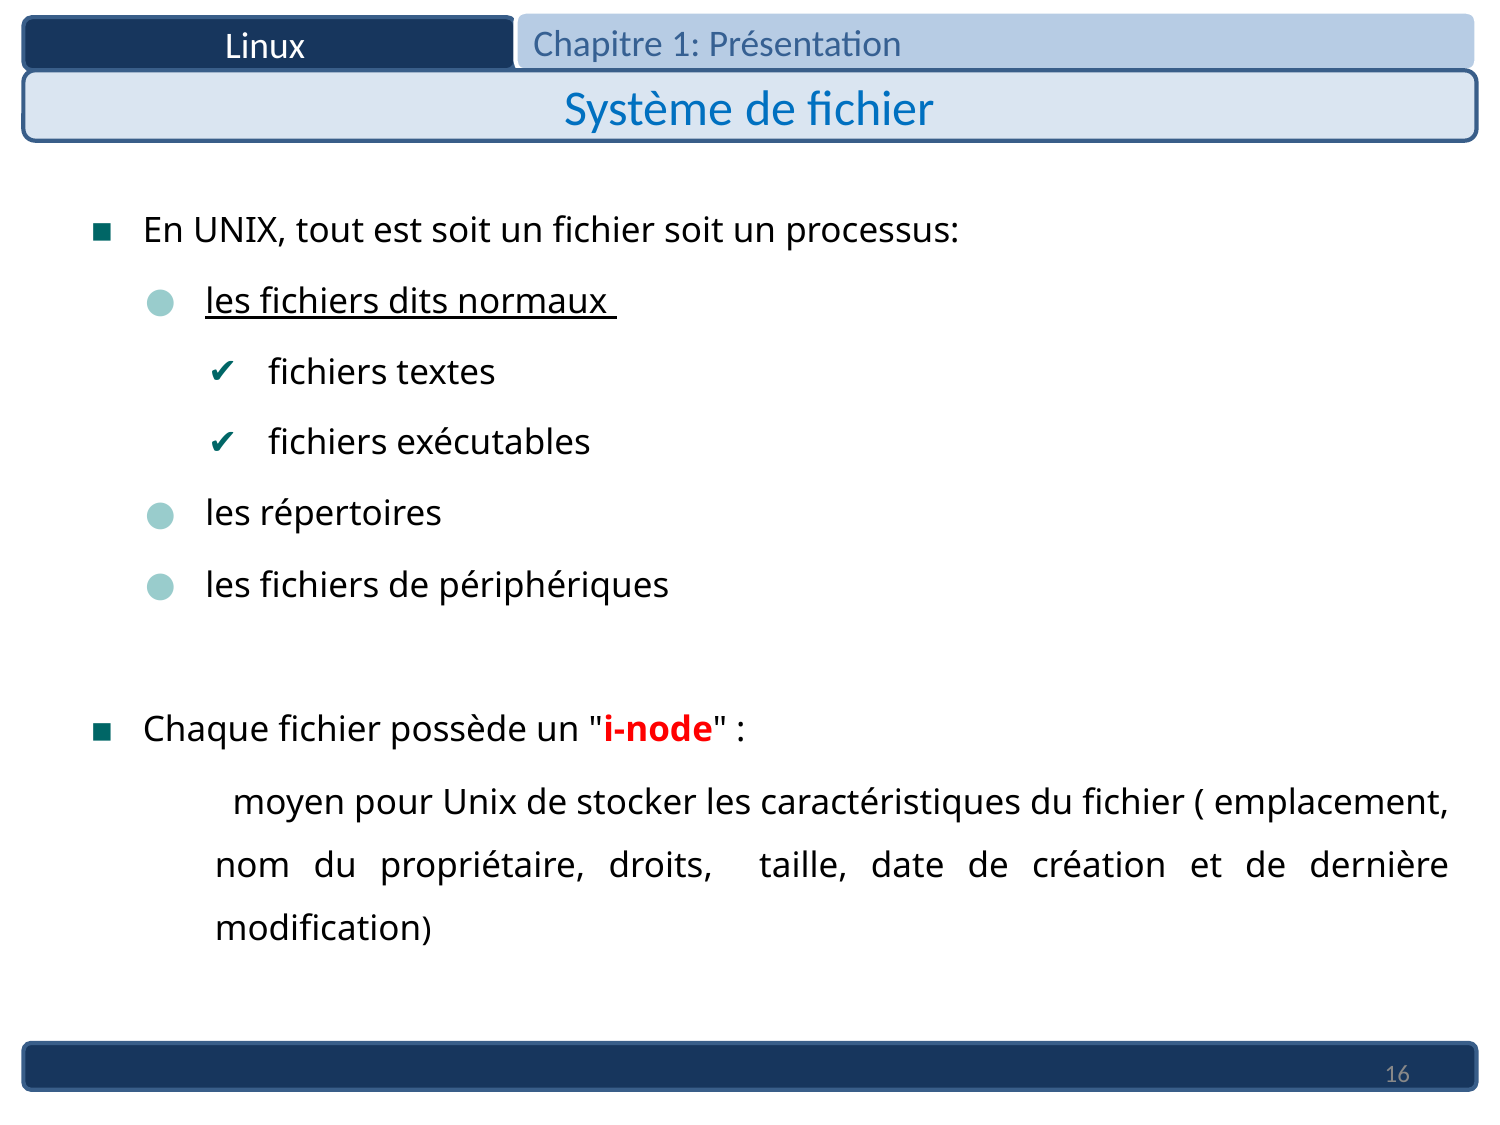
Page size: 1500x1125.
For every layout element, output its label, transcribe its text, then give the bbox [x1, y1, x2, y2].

list En UNIX, tout est soit un fichier soit un processus: les fichiers dits normaux fichiers textes fichiers exécutables les répertoires les fichiers de périphériques Chaque fichier possède un "i-node" : moyen pour Unix de stocker les caractéristiques du fichier ( emplacement, nom du propriétaire, droits, taille, date de création et de dernière modification) [75, 178, 1466, 962]
text_box Chapitre 1: Présentation [515, 11, 1477, 71]
text_box Linux [23, 17, 516, 70]
text_box [23, 1042, 1074, 1090]
text_box Système de fichier [23, 70, 1477, 141]
slide_number 16 [1074, 1042, 1425, 1103]
text_box [1425, 1042, 1477, 1090]
